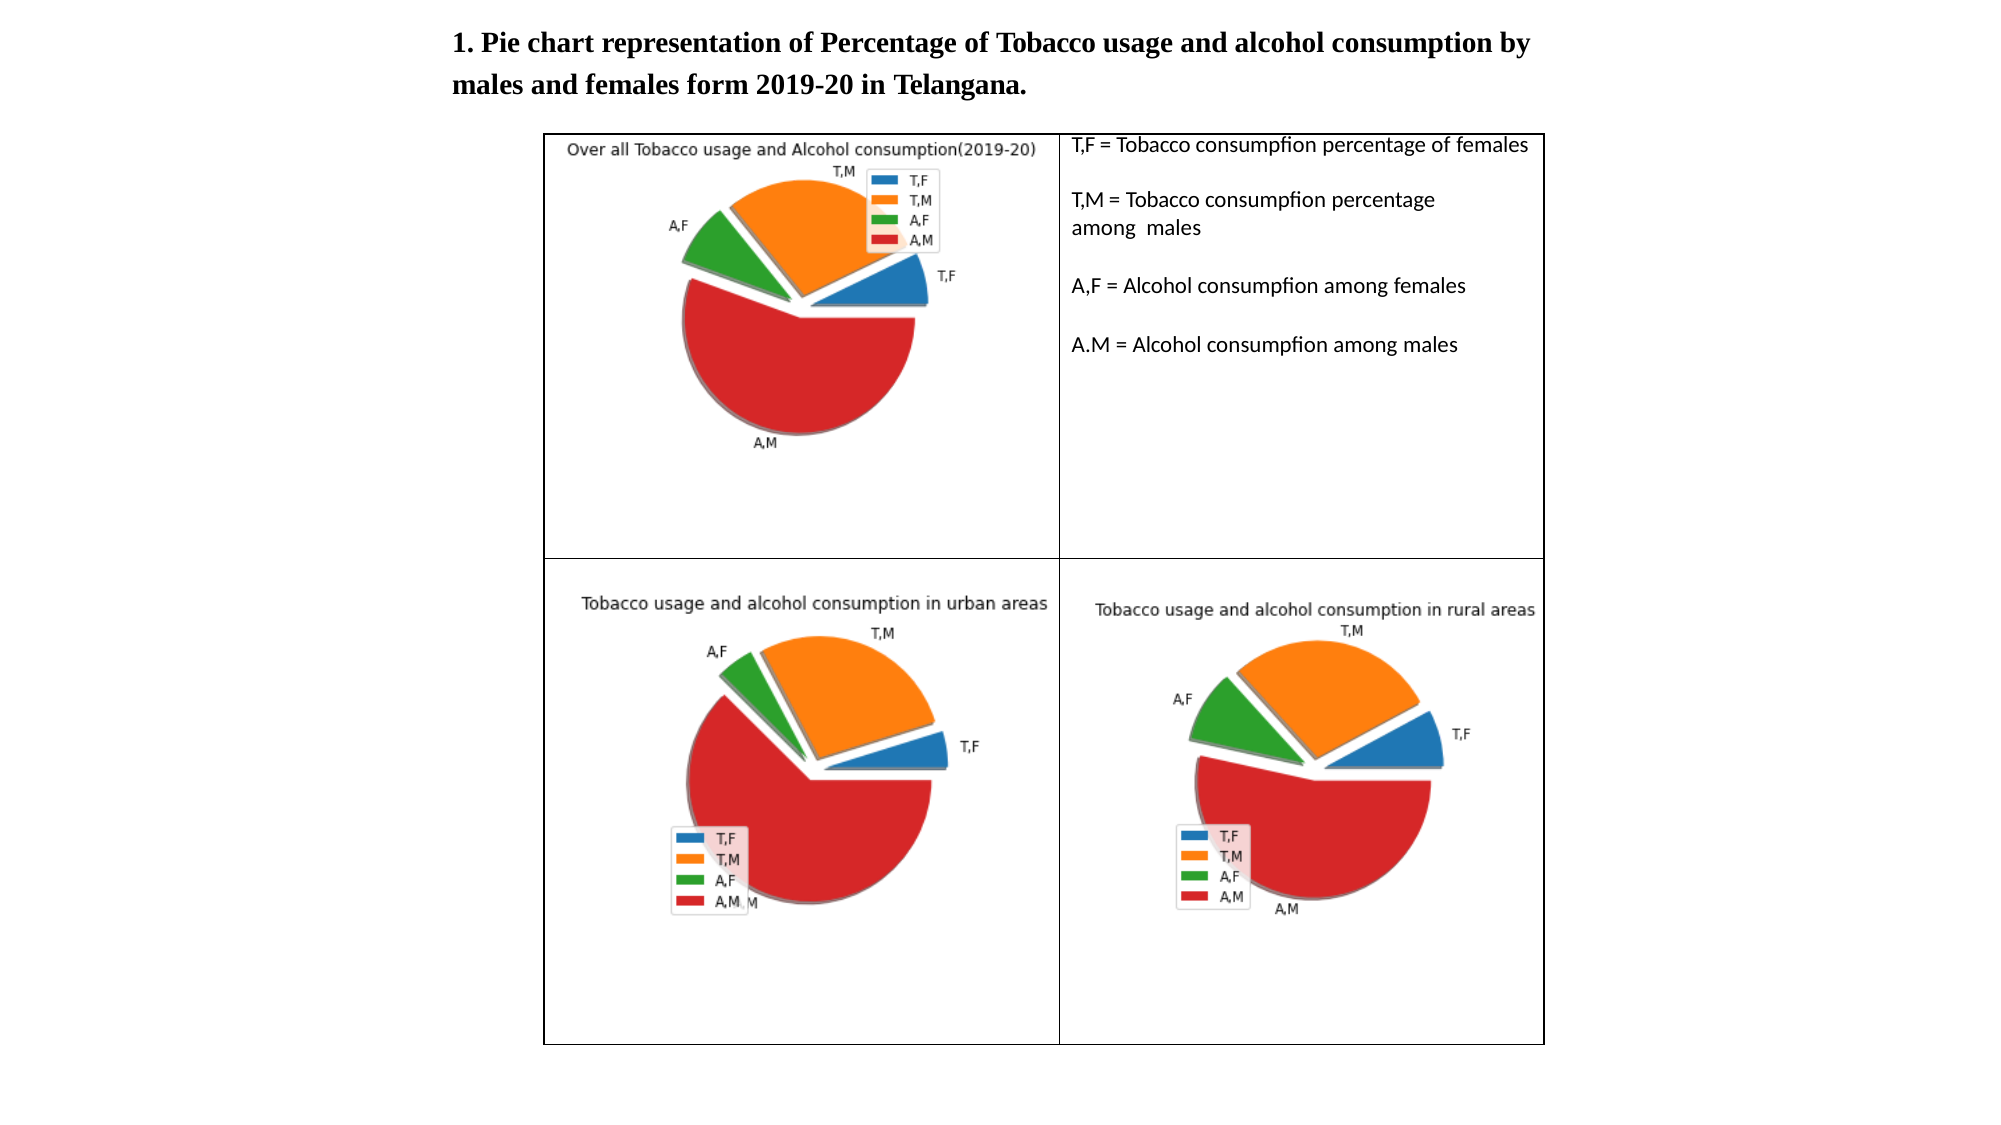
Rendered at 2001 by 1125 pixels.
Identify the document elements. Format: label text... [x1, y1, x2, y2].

table_cell [545, 559, 1059, 1044]
text_box [1086, 593, 1545, 925]
text_box [572, 587, 1058, 931]
table_header T,F = Tobacco consumpfion percentage of females T,M = Tobacco consumpfion percentage among males A,F = Alcohol consumpfion among females A.M = Alcohol consumpfion among males [1060, 135, 1543, 558]
text_box 1. Pie chart representation of Percentage of Tobacco usage and alcohol consumption by males and females form 2019-20 in Telangana. [449, 0, 1545, 101]
table_header [545, 135, 1059, 558]
table_cell [1060, 559, 1543, 1044]
